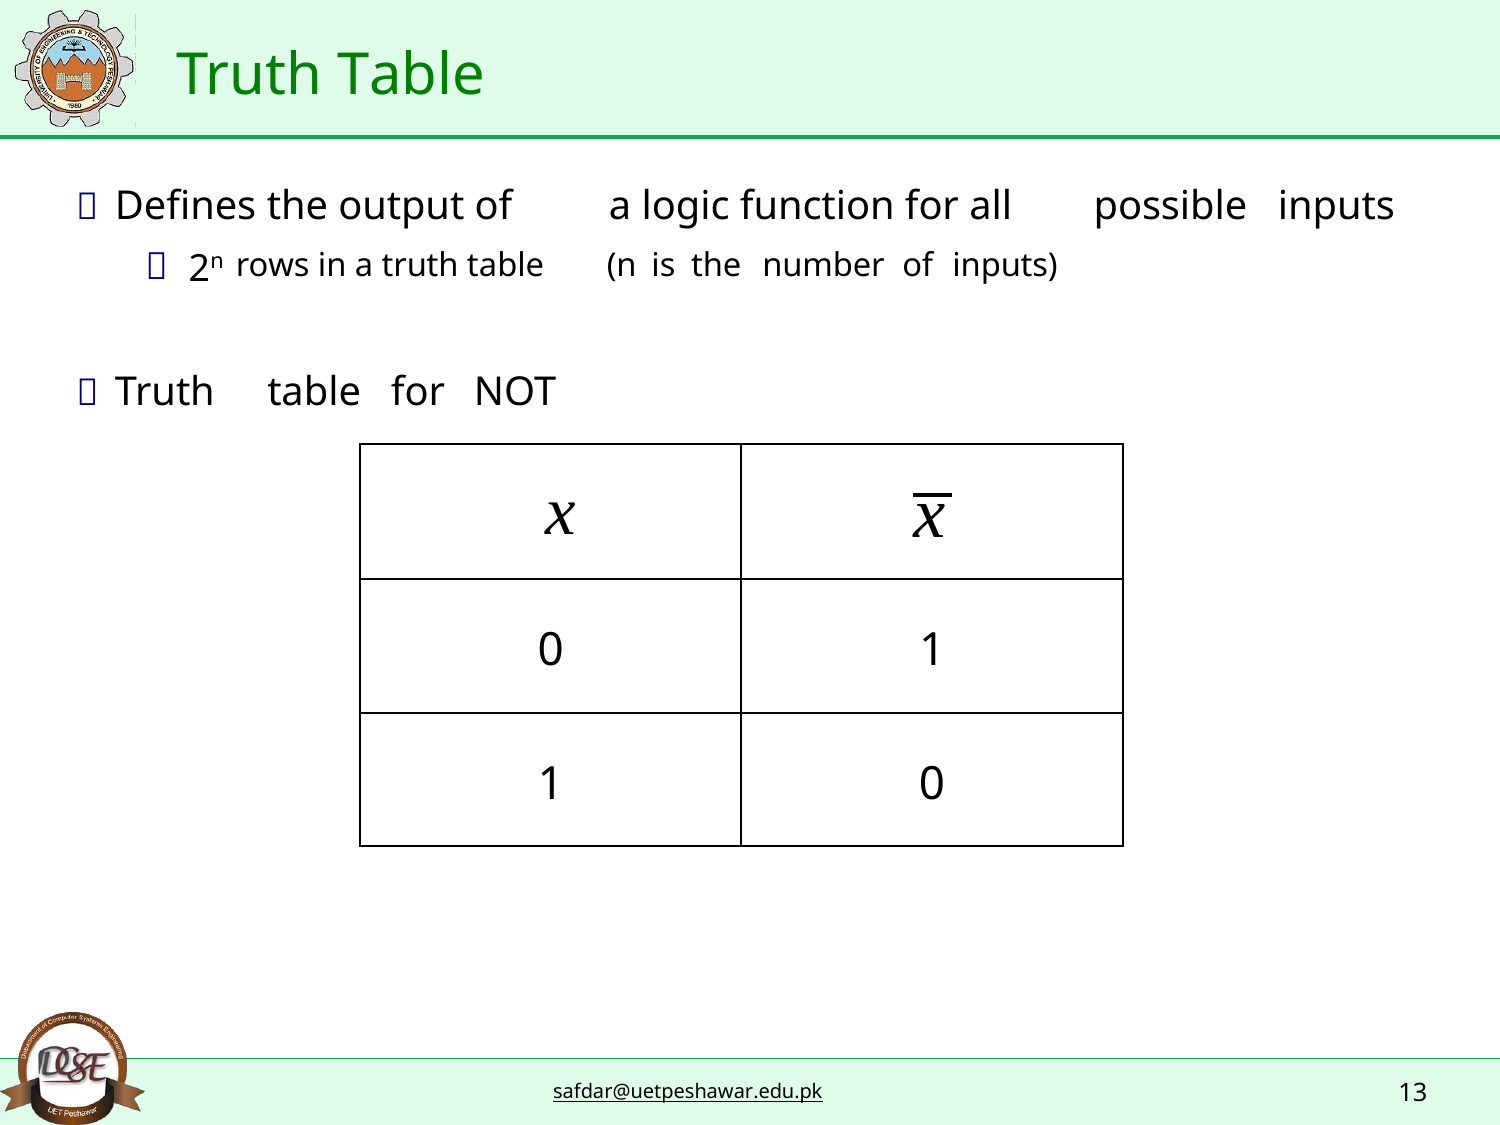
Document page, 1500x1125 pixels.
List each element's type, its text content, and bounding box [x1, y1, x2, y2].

text_box for [388, 370, 469, 421]
text_box 1 [360, 712, 741, 846]
text_box [0, 0, 1500, 136]
text_box possible [1091, 184, 1273, 235]
text_box number [760, 247, 900, 289]
text_box 2n [186, 238, 234, 289]
text_box  Defines the output of [74, 184, 605, 235]
text_box [145, 1059, 1500, 1125]
text_box inputs [1275, 184, 1416, 235]
text_box x [360, 444, 741, 579]
text_box x [741, 444, 1123, 579]
text_box [0, 1011, 145, 1125]
text_box of [900, 247, 949, 289]
text_box a logic function for all [606, 184, 1089, 235]
text_box the [688, 247, 759, 289]
text_box 13 [1396, 1077, 1436, 1111]
text_box NOT [471, 370, 587, 421]
text_box  Truth [74, 370, 262, 421]
text_box Truth Table [174, 44, 565, 116]
text_box [912, 472, 952, 498]
text_box (n [604, 247, 649, 289]
text_box 0 [360, 579, 741, 712]
text_box safdar@uetpeshawar.edu.pk [550, 1079, 860, 1107]
text_box inputs) [950, 247, 1080, 289]
text_box 1 [741, 579, 1123, 712]
text_box is [649, 247, 688, 289]
text_box table [265, 370, 386, 421]
text_box [11, 10, 136, 127]
text_box rows in a truth table [233, 247, 604, 289]
text_box 0 [741, 712, 1123, 846]
text_box  [143, 246, 187, 289]
